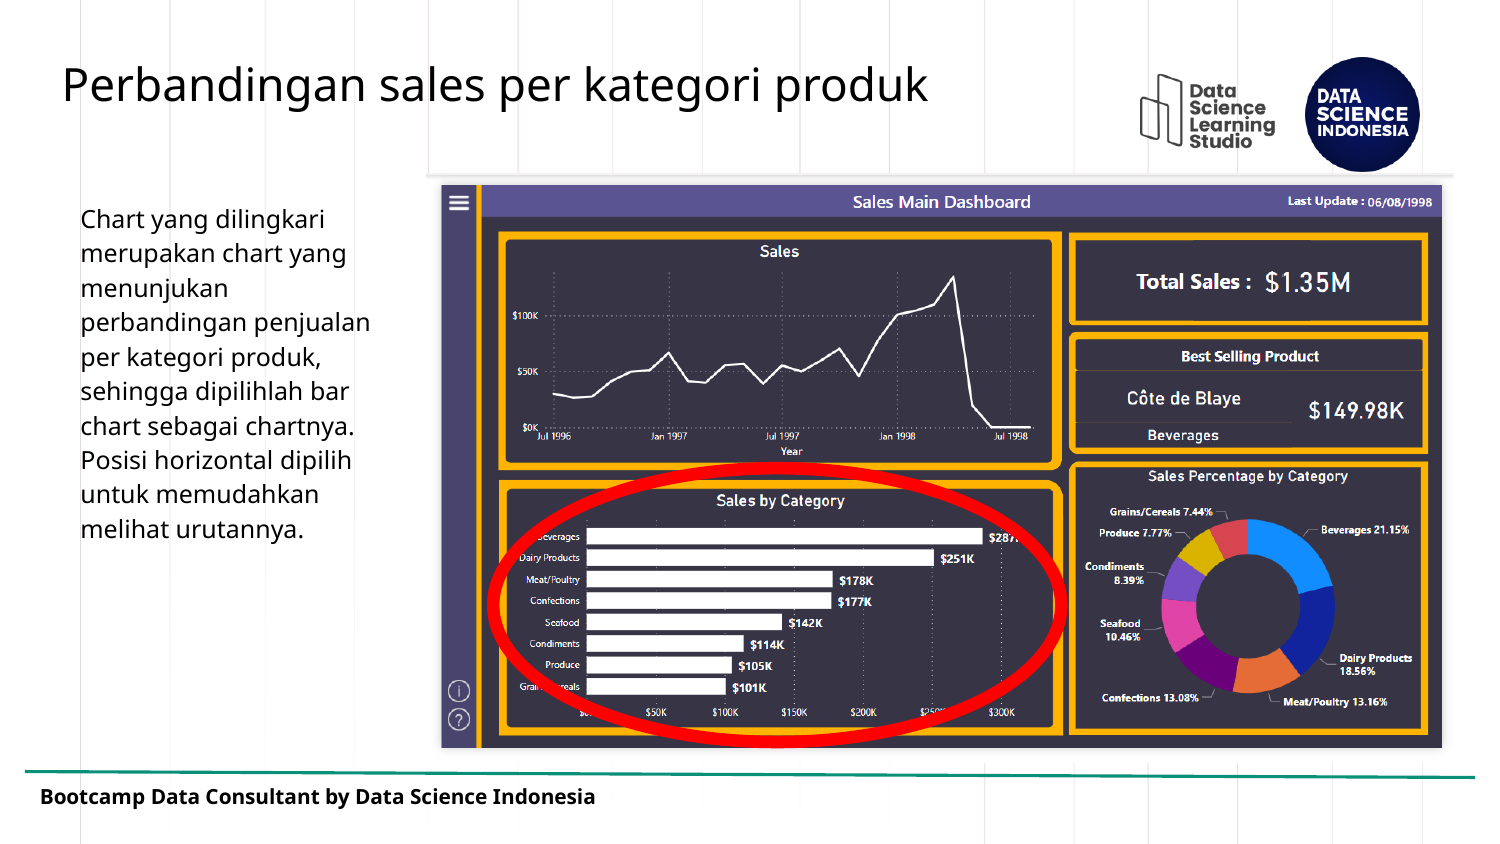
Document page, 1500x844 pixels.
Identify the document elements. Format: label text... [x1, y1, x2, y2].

list Chart yang dilingkari merupakan chart yang menunjukan perbandingan penjualan per kategori produk, sehingga dipilihlah bar chart sebagai chartnya. Posisi horizontal dipilih untuk memudahkan melihat urutannya. [46, 183, 416, 660]
title Perbandingan sales per kategori produk [46, 41, 1093, 136]
picture [0, 0, 1500, 844]
